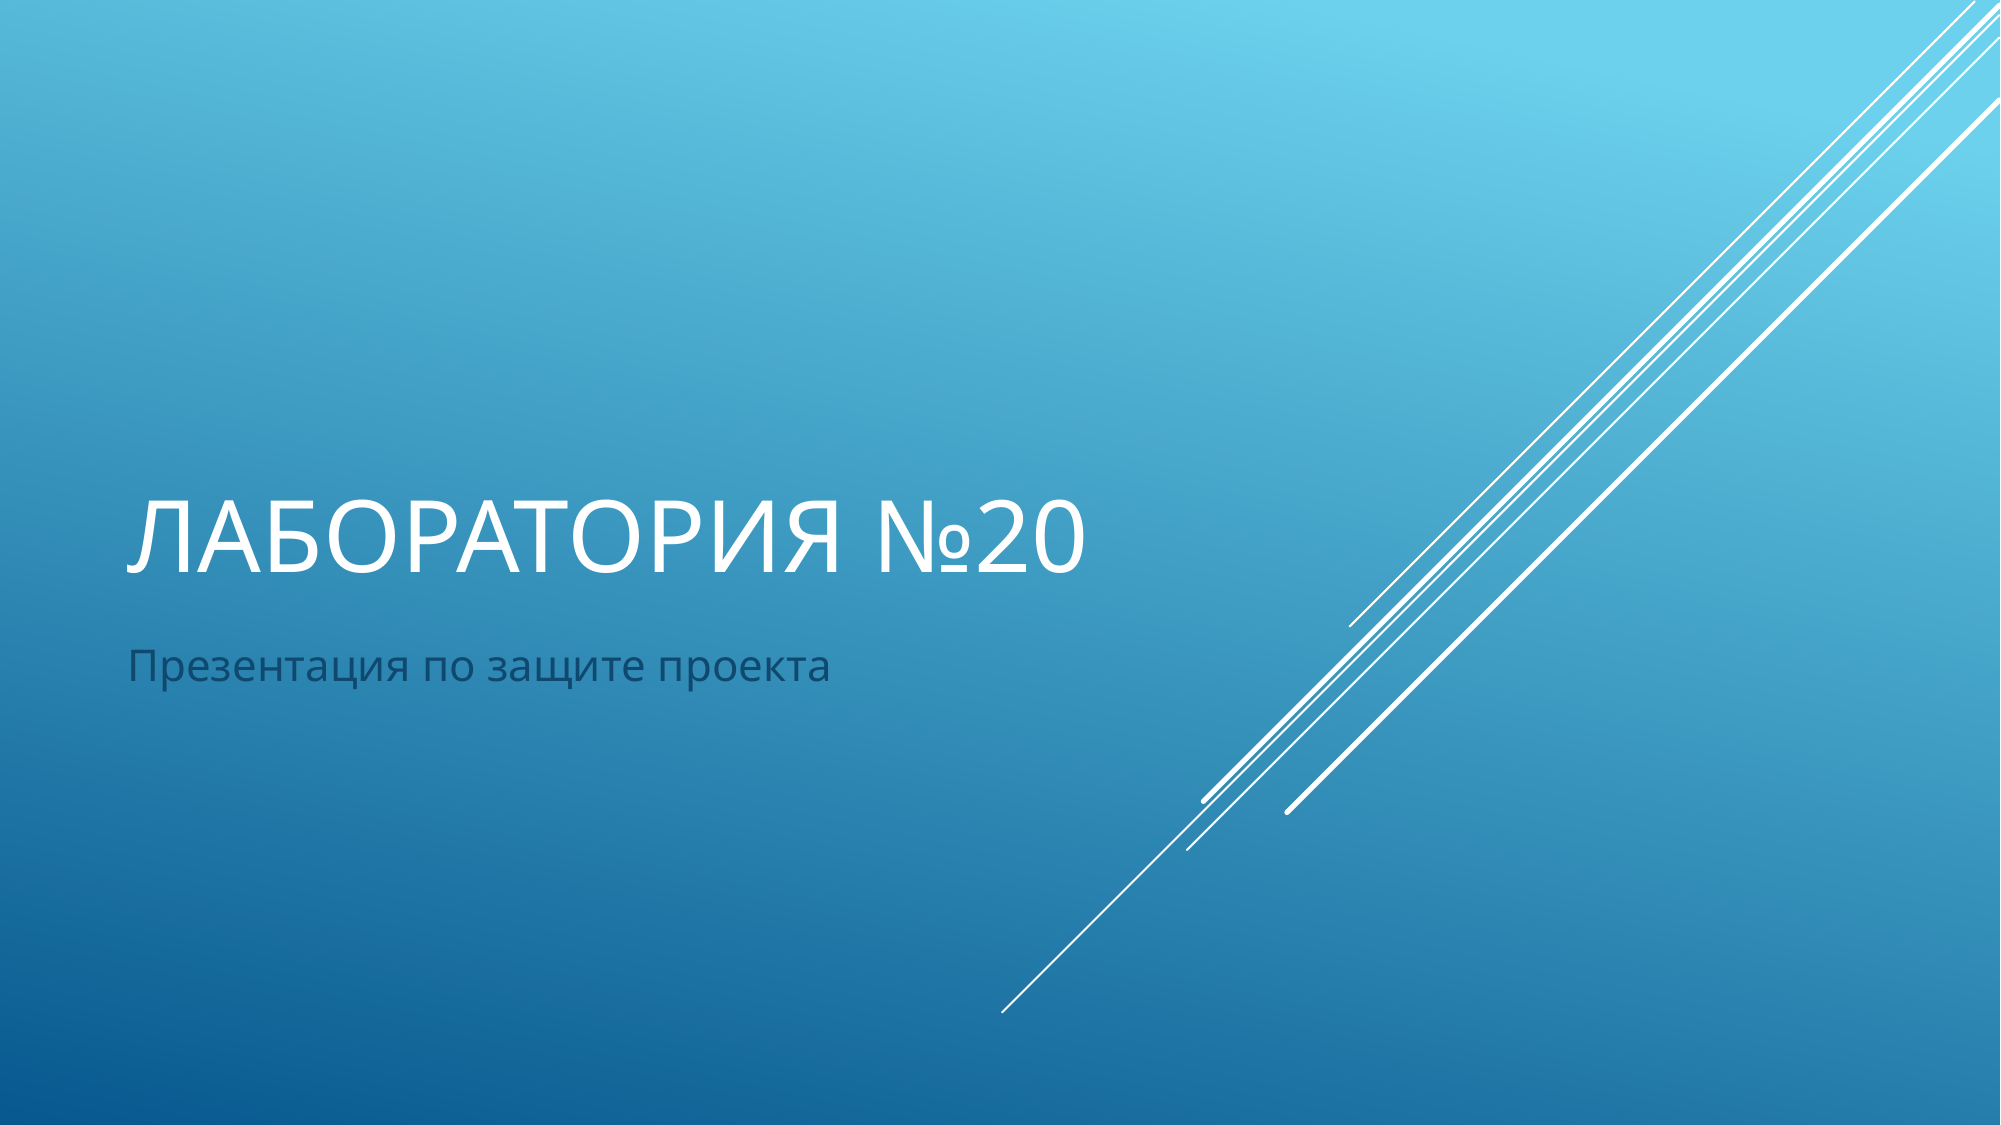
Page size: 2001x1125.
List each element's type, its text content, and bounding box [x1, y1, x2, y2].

title Лаборатория №20 [112, 112, 1425, 600]
subtitle Презентация по защите проекта [112, 630, 1163, 950]
